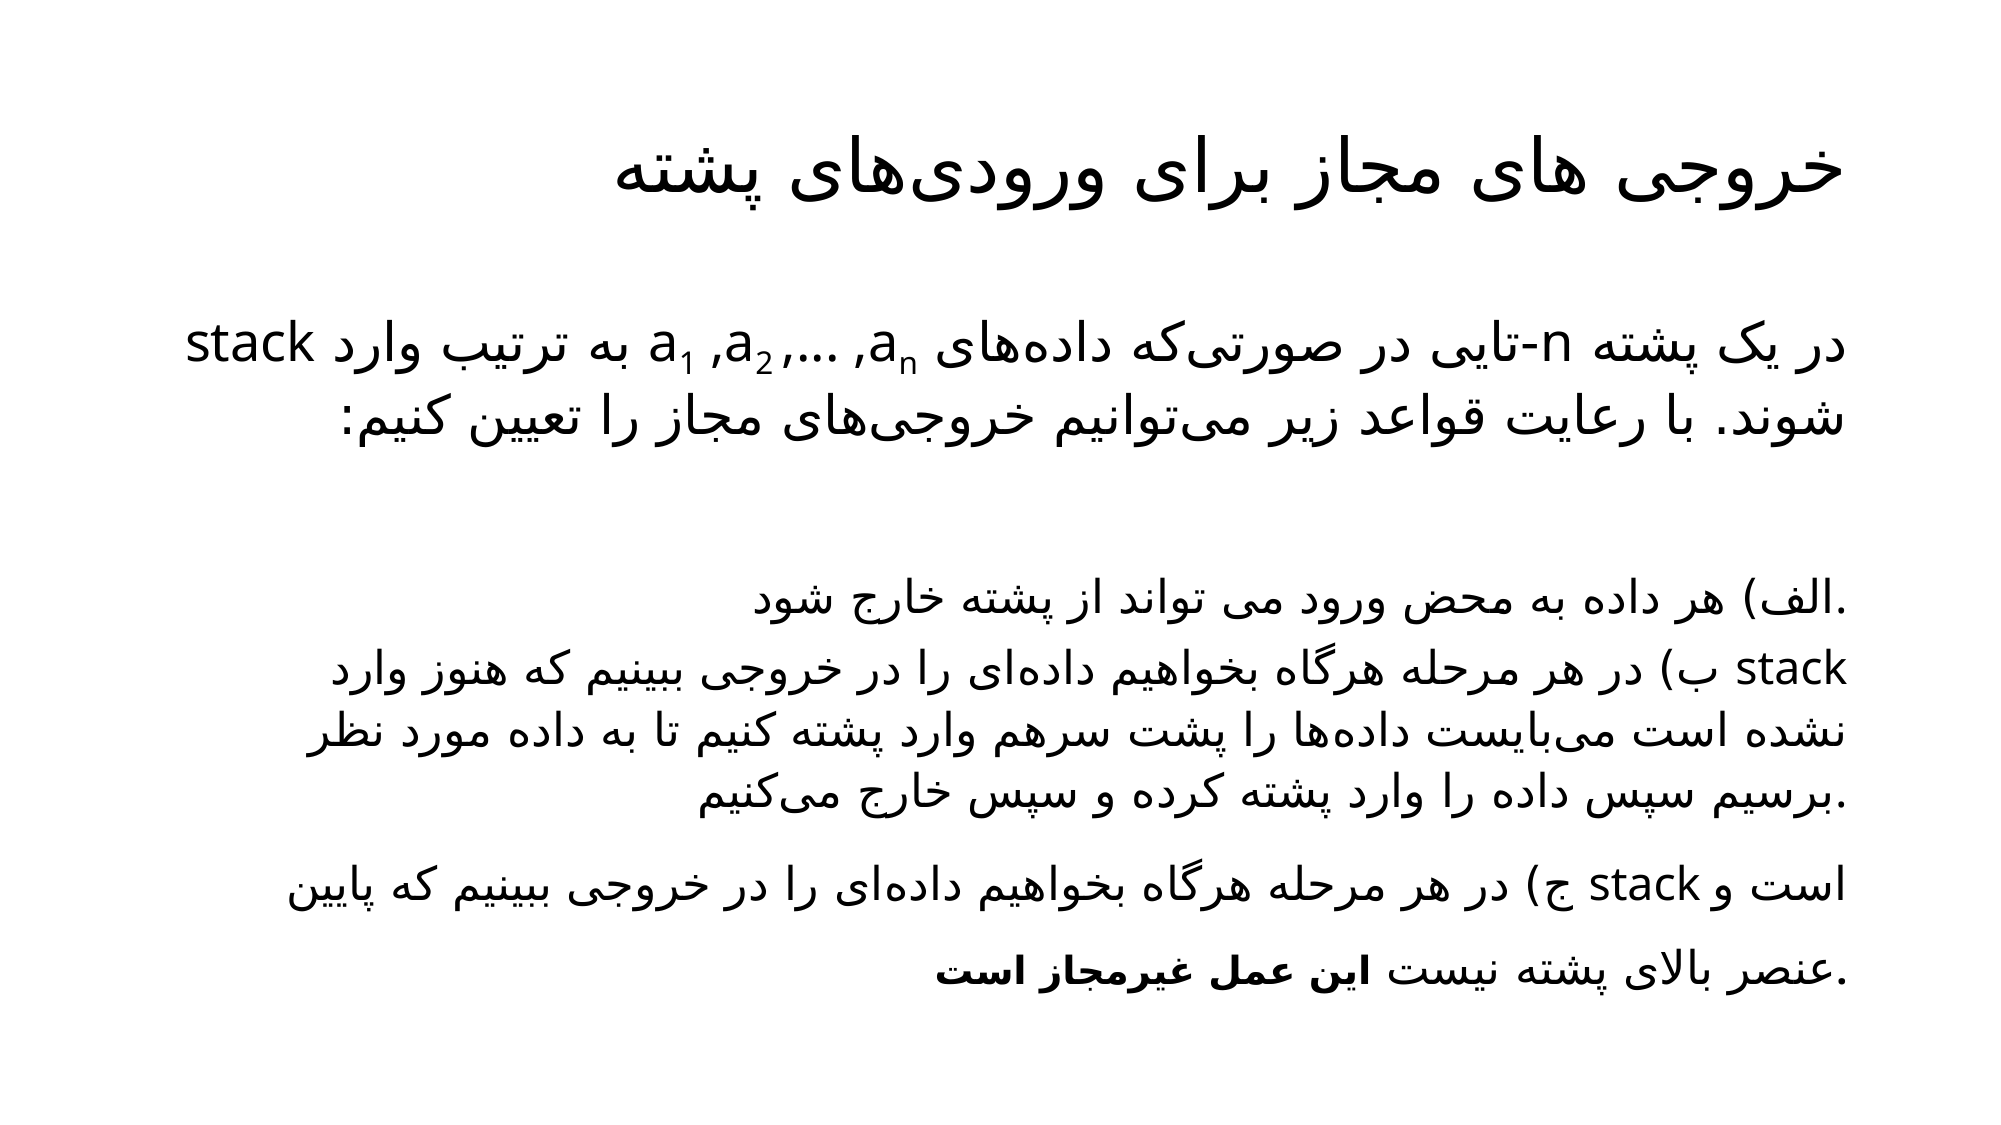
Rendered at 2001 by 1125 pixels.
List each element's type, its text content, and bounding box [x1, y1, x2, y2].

list در یک پشته n-تایی در صورتی‌که داده‌های a1 ,a2 ,... ,an به ترتیب وارد stack شوند. با رعایت قواعد زیر می‌توانيم خروجی‌های مجاز را تعیین کنیم: الف) هر داده به محض ورود می تواند از پشته خارج شود. ب) در هر مرحله هرگاه بخواهیم داده‌ای را در خروجی ببینیم که هنوز وارد stack نشده است می‌بایست داده‌ها را پشت سرهم وارد پشته کنیم تا به داده مورد نظر برسیم سپس داده را وارد پشته کرده و سپس خارج می‌کنیم. ج) در هر مرحله هرگاه بخواهیم داده‌ای را در خروجی ببینیم که پایین stack است و عنصر بالای پشته نیست این عمل غیرمجاز است. [137, 299, 1863, 1014]
title خروجی های مجاز برای ورودی‌های پشته [137, 59, 1863, 278]
